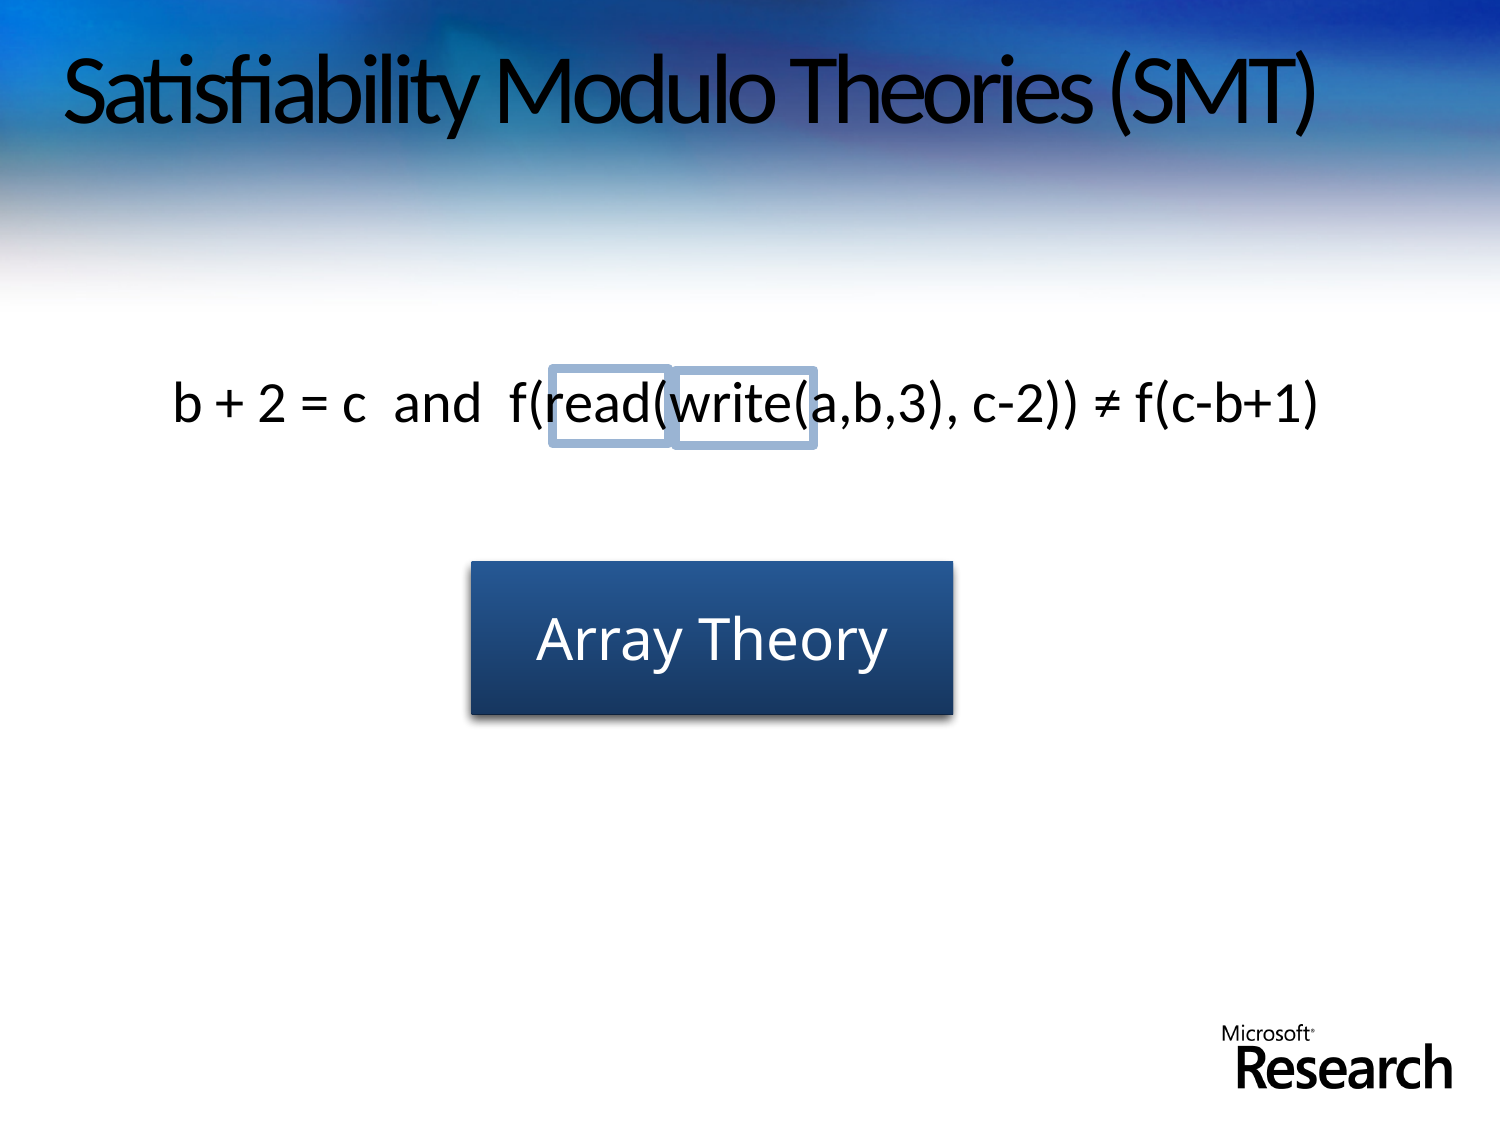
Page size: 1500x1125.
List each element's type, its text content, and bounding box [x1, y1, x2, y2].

text_box [671, 436, 818, 450]
text_box [671, 366, 818, 372]
text_box [548, 436, 671, 448]
text_box b + 2 = c and f(read(write(a,b,3), c-2)) ≠ f(c-b+1) [45, 372, 1448, 436]
picture [0, 0, 1500, 1125]
text_box Array Theory [471, 561, 954, 714]
text_box [548, 364, 672, 372]
title Satisfiability Modulo Theories (SMT) [62, 37, 1438, 148]
